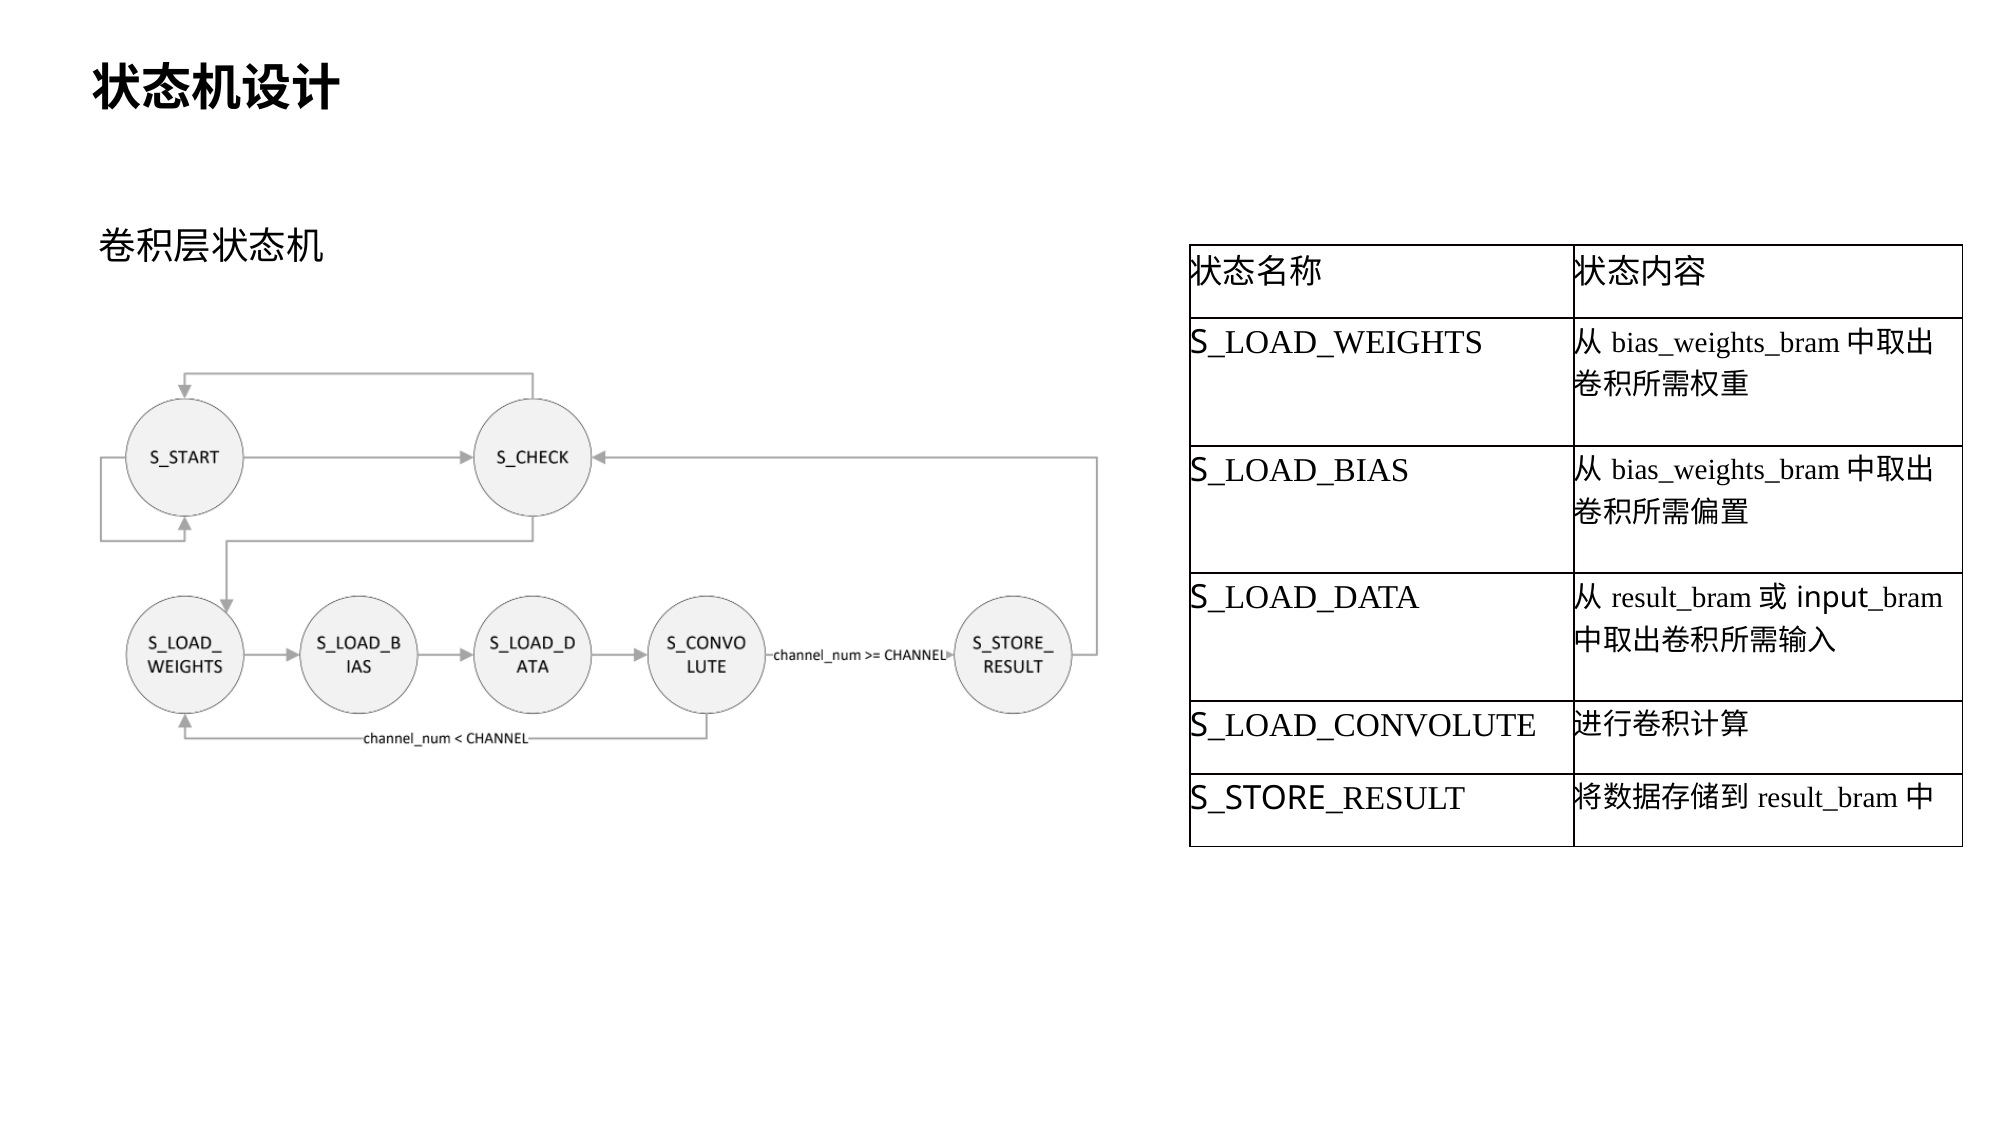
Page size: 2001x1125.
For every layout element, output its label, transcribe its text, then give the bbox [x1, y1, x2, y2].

table_cell 从result_bram或input_bram中取出卷积所需输入 [1575, 574, 1962, 700]
table_header 状态内容 [1575, 246, 1962, 317]
table_cell S_LOAD_DATA [1191, 574, 1573, 700]
table_header 状态名称 [1191, 246, 1573, 317]
table_cell 从bias_weights_bram中取出卷积所需权重 [1575, 319, 1962, 445]
picture [63, 348, 1115, 776]
text_box 卷积层状态机 [83, 214, 339, 275]
table_cell 从bias_weights_bram中取出卷积所需偏置 [1575, 447, 1962, 572]
table_cell S_LOAD_CONVOLUTE [1191, 702, 1573, 773]
table_cell 将数据存储到result_bram中 [1575, 775, 1962, 846]
table_cell S_LOAD_WEIGHTS [1191, 319, 1573, 445]
table_cell S_STORE_RESULT [1191, 775, 1573, 846]
text_box 状态机设计 [77, 47, 357, 123]
table_cell 进行卷积计算 [1575, 702, 1962, 773]
table_cell S_LOAD_BIAS [1191, 447, 1573, 572]
